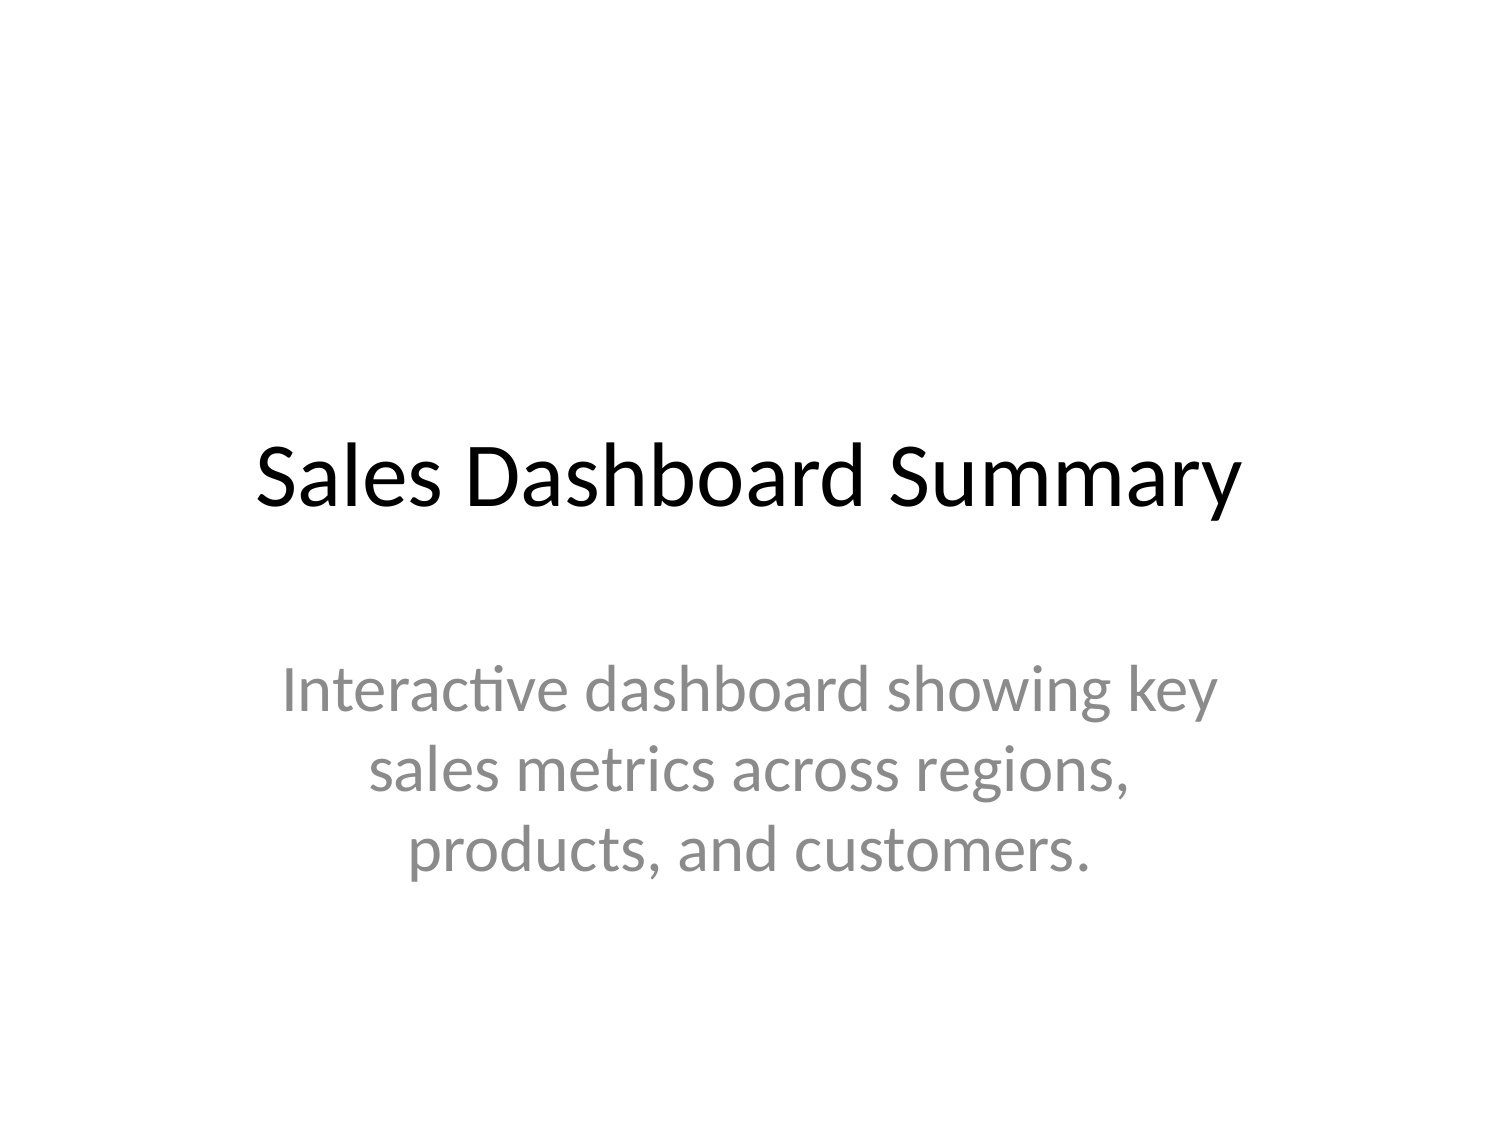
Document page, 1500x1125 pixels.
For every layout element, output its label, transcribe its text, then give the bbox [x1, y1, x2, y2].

subtitle Interactive dashboard showing key sales metrics across regions, products, and customers. [225, 637, 1275, 925]
title Sales Dashboard Summary [112, 349, 1388, 591]
